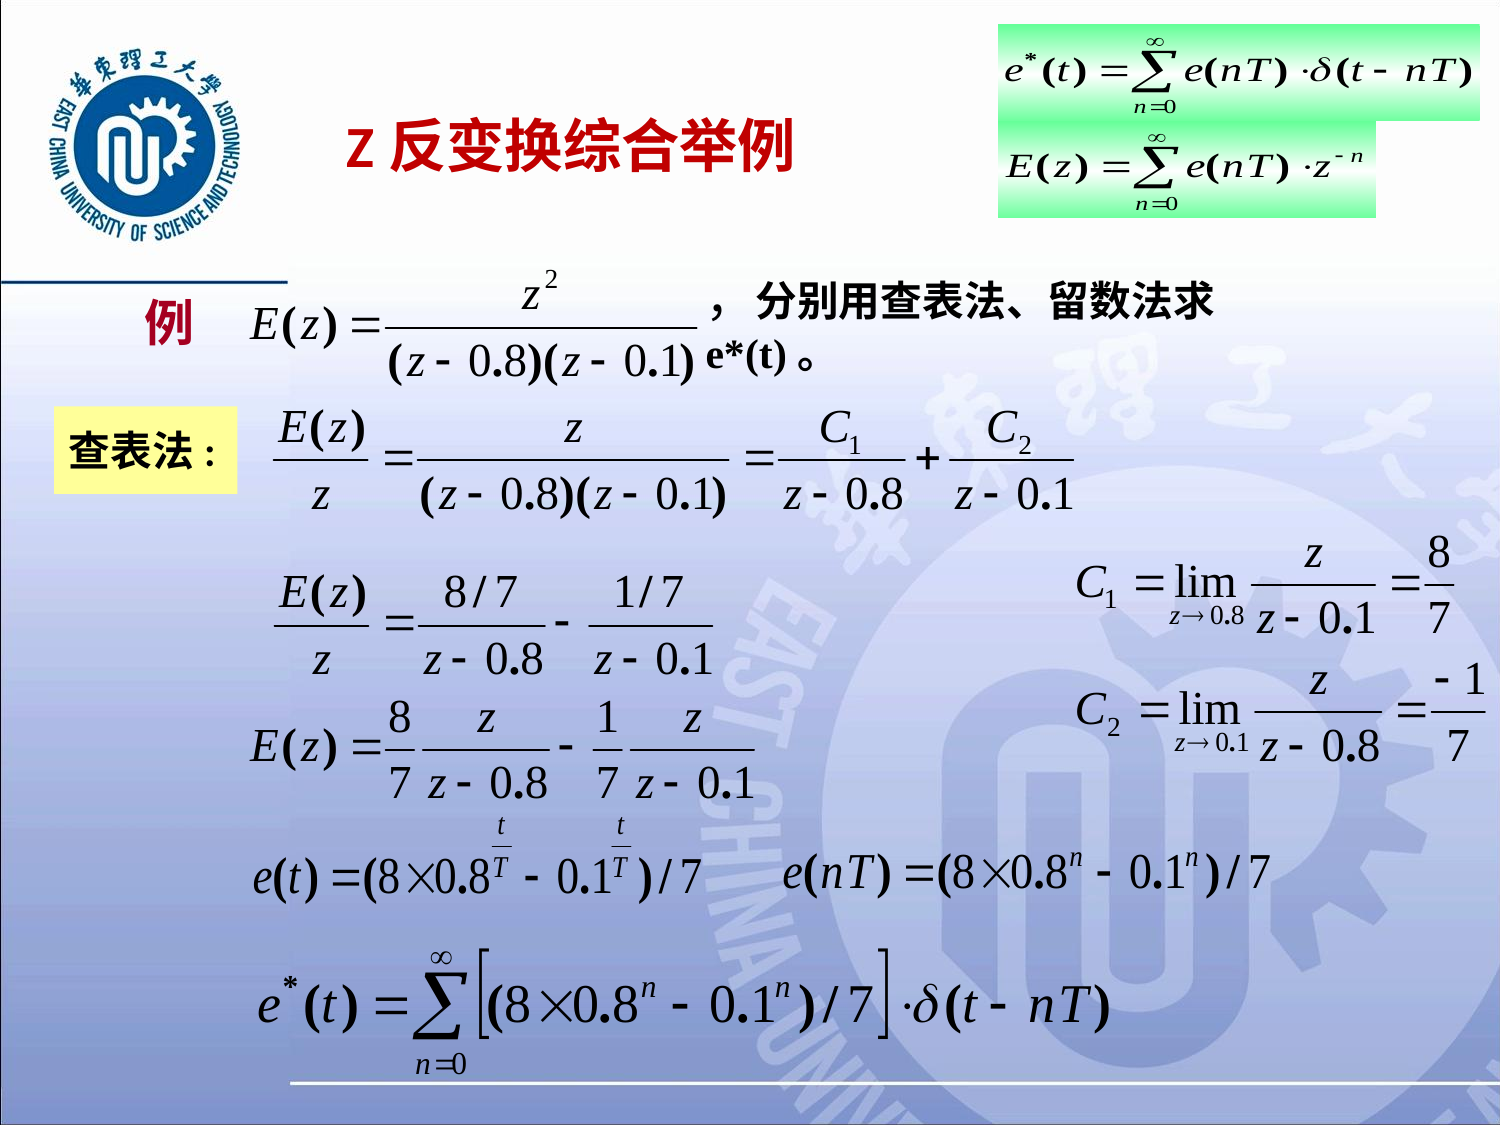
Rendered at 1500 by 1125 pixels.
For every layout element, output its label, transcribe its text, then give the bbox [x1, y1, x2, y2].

title Z反变换综合举例 [129, 49, 1014, 238]
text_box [997, 121, 1377, 218]
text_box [1068, 521, 1462, 645]
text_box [241, 256, 1341, 396]
text_box 例 [129, 284, 210, 359]
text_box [266, 562, 723, 685]
text_box 查表法: [54, 406, 238, 494]
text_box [250, 930, 1119, 1086]
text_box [241, 686, 764, 810]
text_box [775, 833, 1281, 910]
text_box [245, 798, 711, 916]
picture [0, 0, 1500, 1125]
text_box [265, 397, 1083, 528]
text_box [1068, 648, 1494, 772]
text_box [997, 24, 1480, 122]
